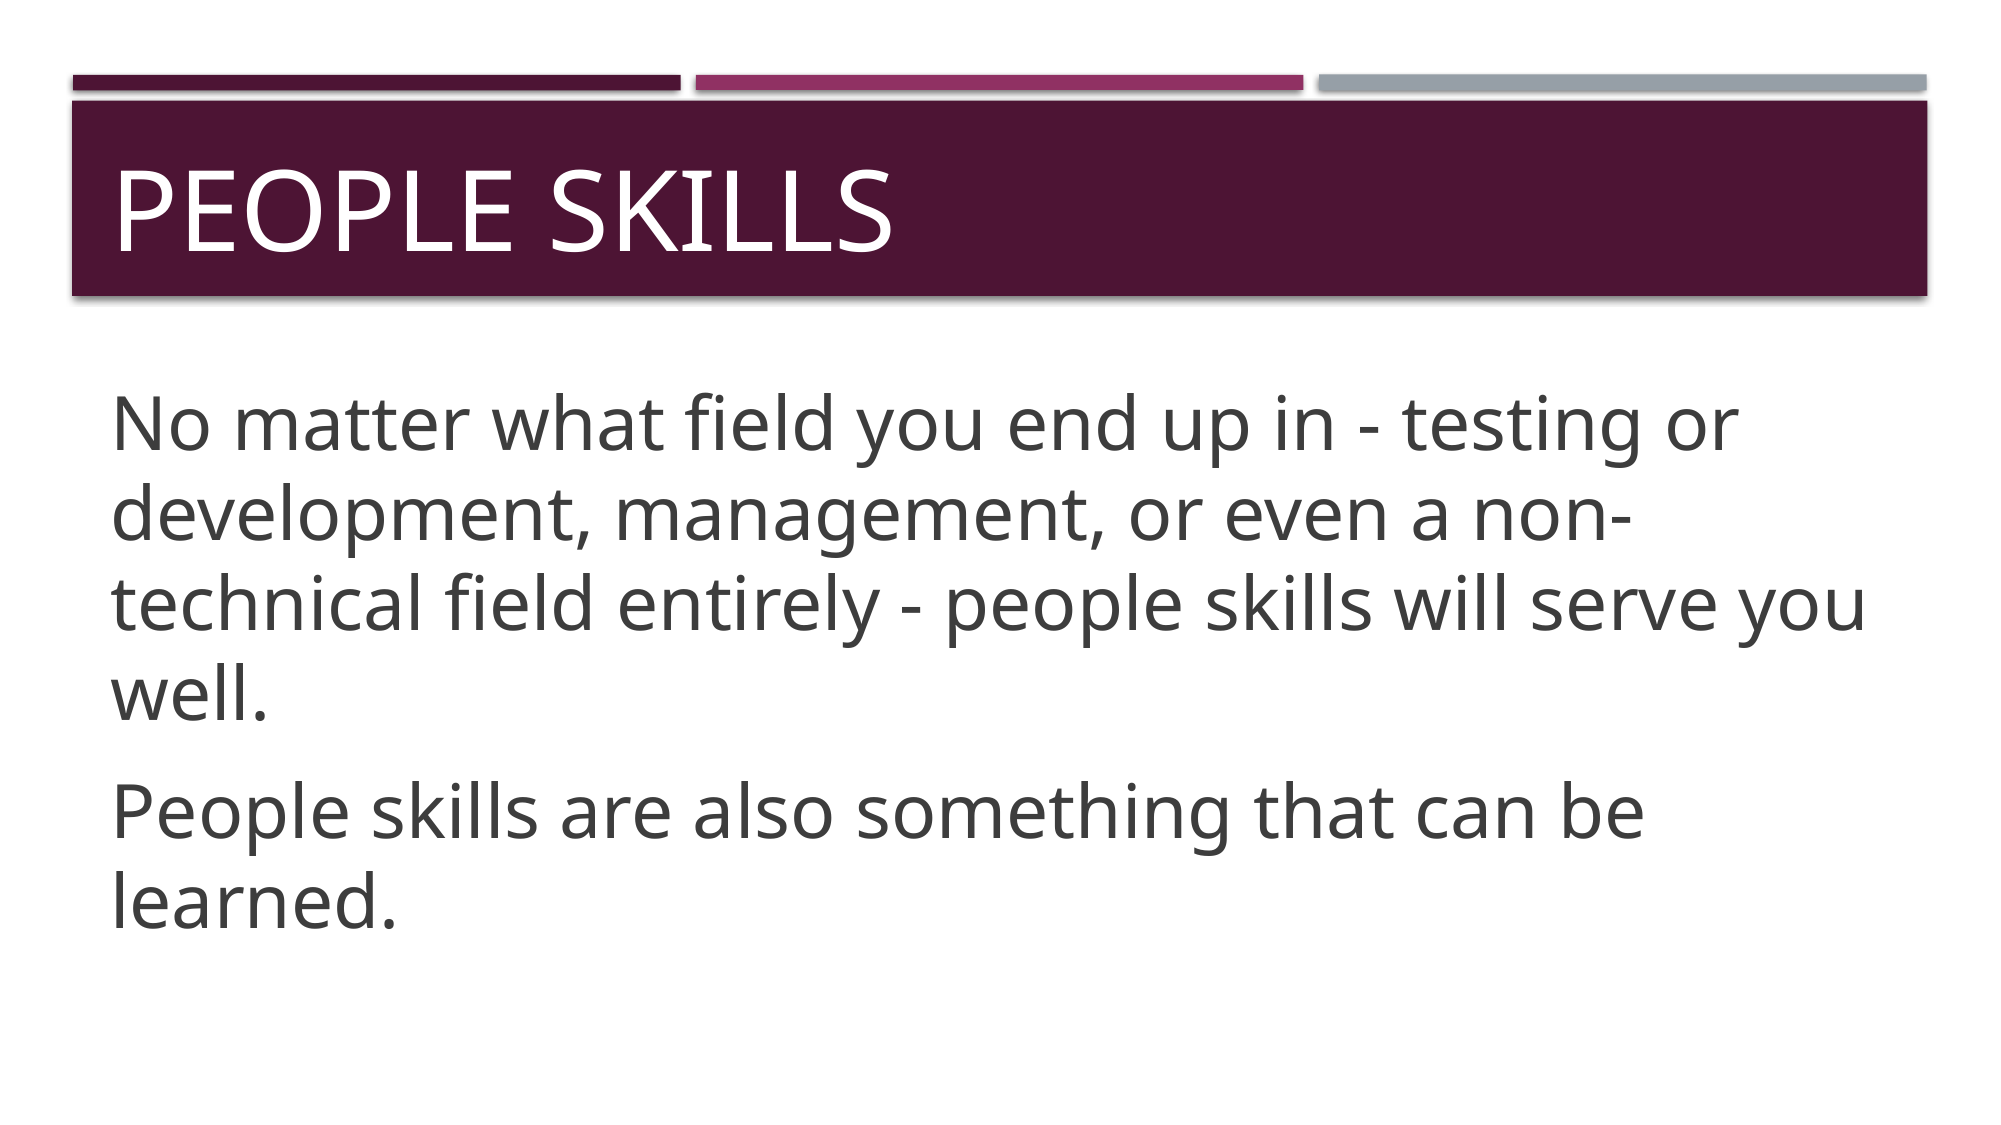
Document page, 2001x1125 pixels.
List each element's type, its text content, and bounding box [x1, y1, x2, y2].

list No matter what field you end up in - testing or development, management, or even a non-technical field entirely - people skills will serve you well. People skills are also something that can be learned. [95, 357, 1905, 962]
title People skills [95, 115, 1905, 282]
